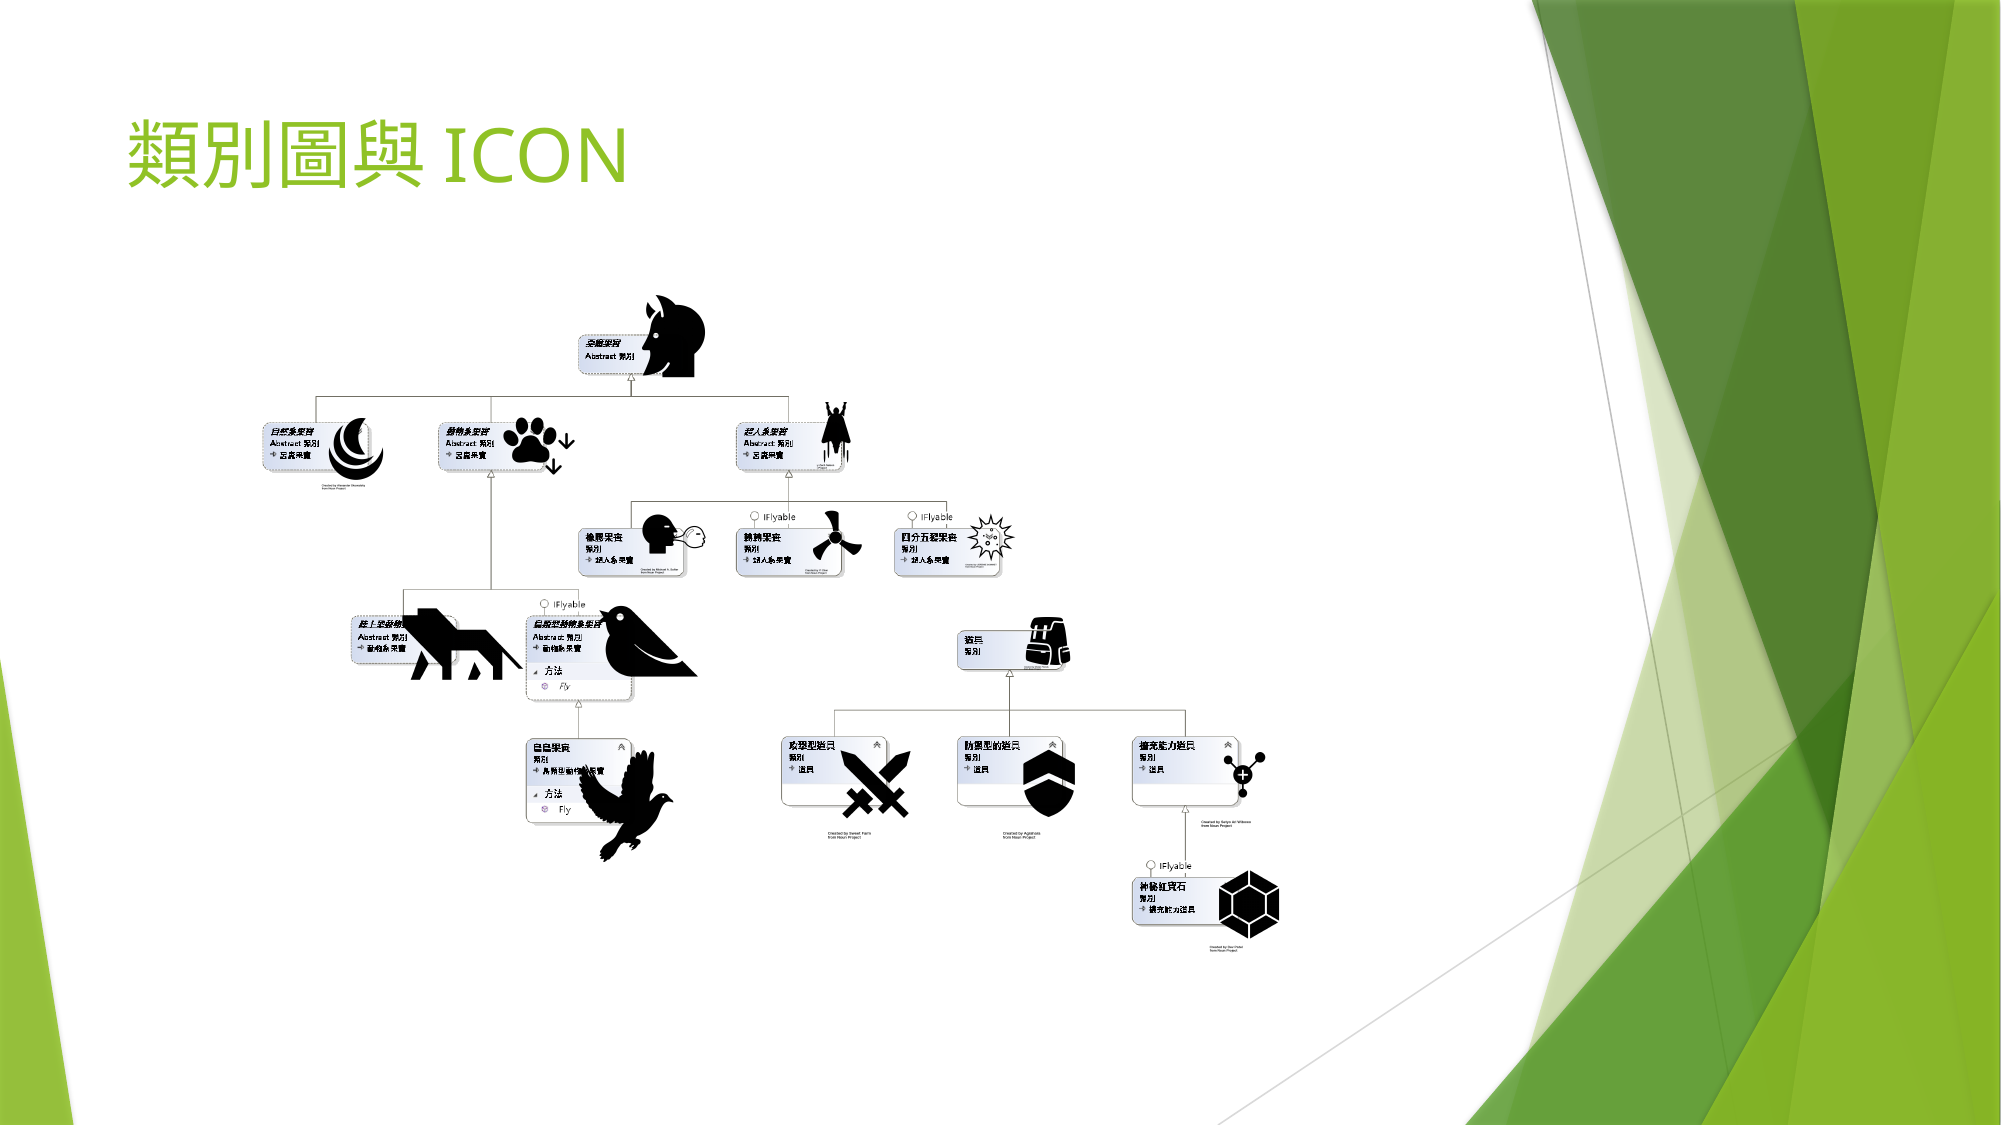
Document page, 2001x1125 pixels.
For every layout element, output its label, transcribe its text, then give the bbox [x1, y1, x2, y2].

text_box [492, 408, 598, 482]
title 類別圖與ICON [111, 99, 1522, 317]
picture [238, 293, 1310, 965]
